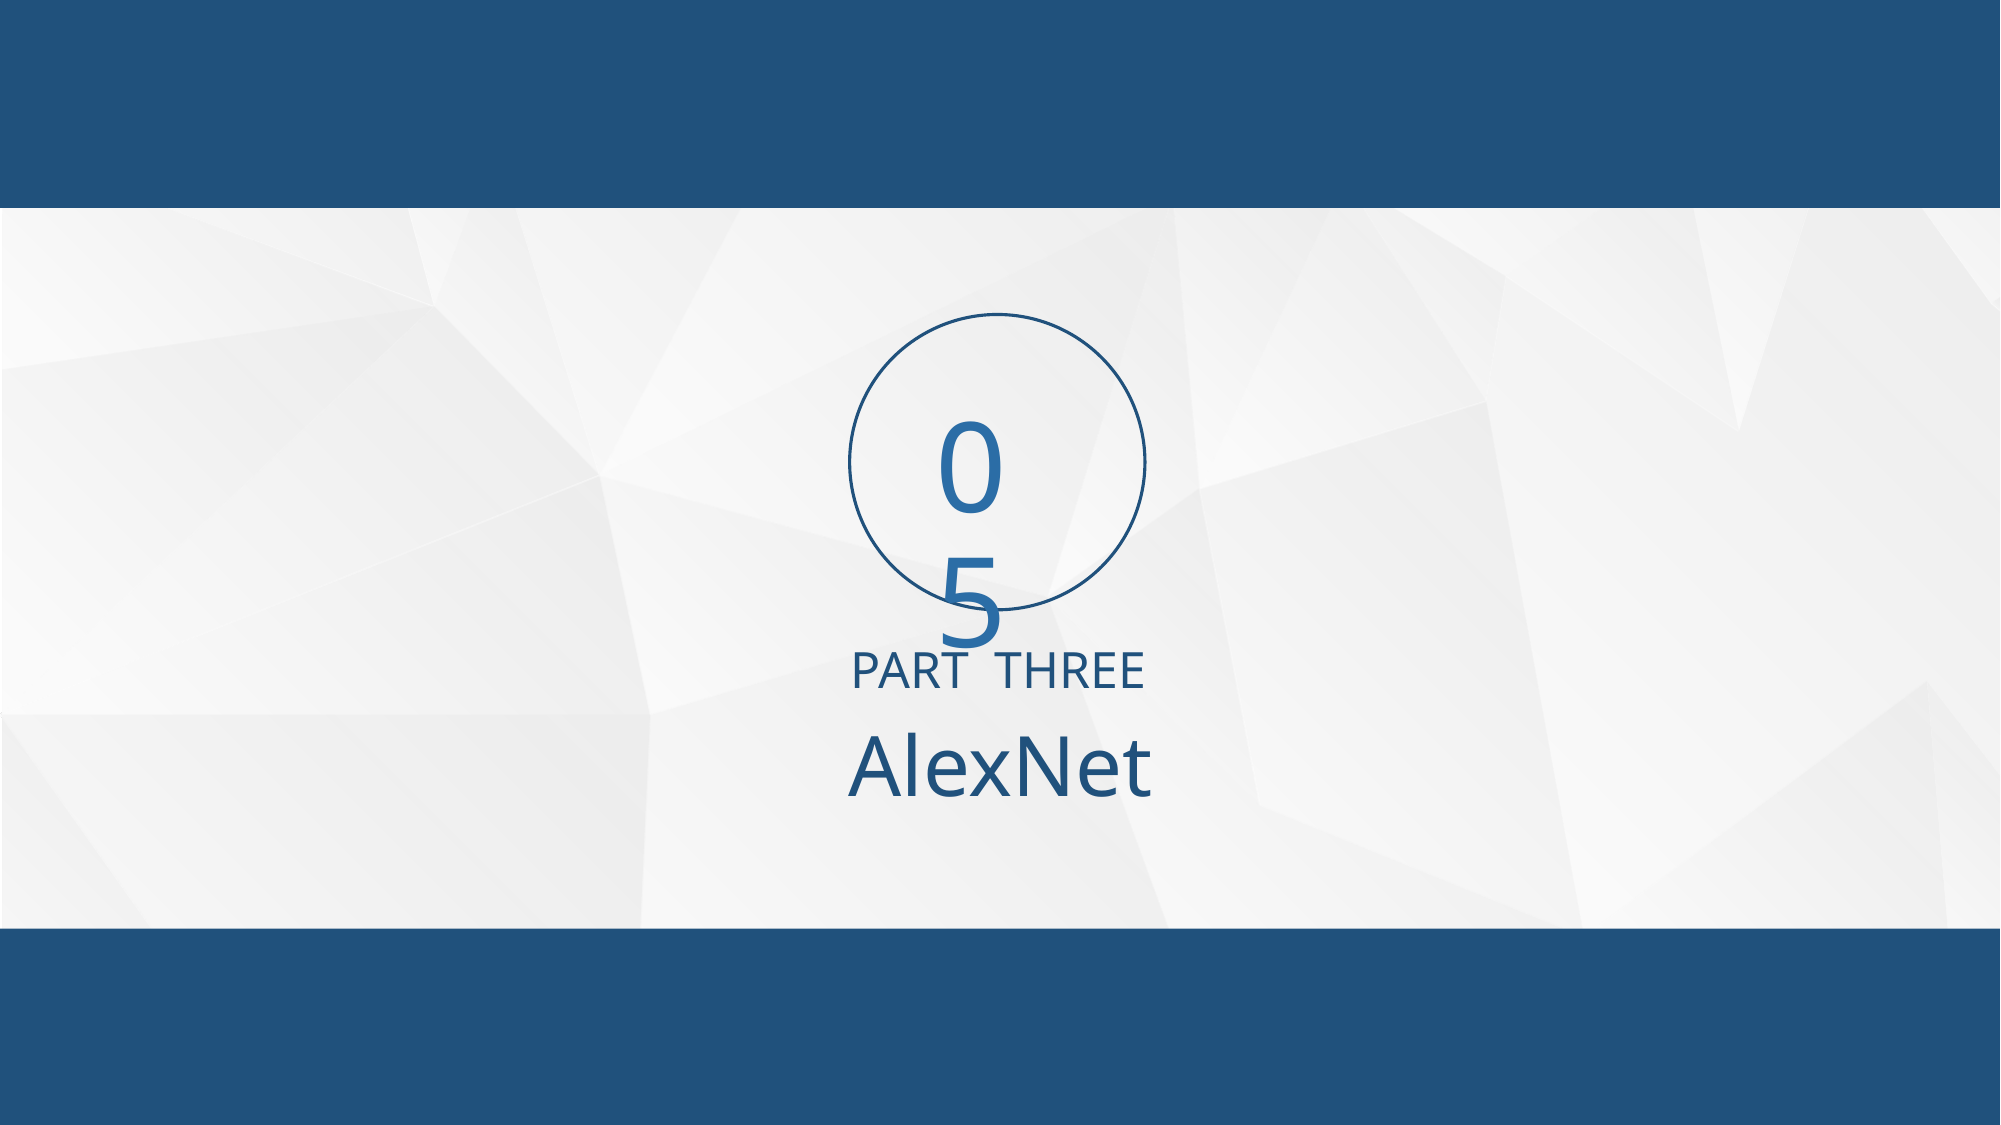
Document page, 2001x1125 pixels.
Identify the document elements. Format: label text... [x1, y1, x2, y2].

list PART THREE [806, 638, 1191, 717]
list 05 [920, 397, 1092, 563]
list AlexNet [574, 717, 1428, 799]
picture [0, 0, 2001, 1125]
